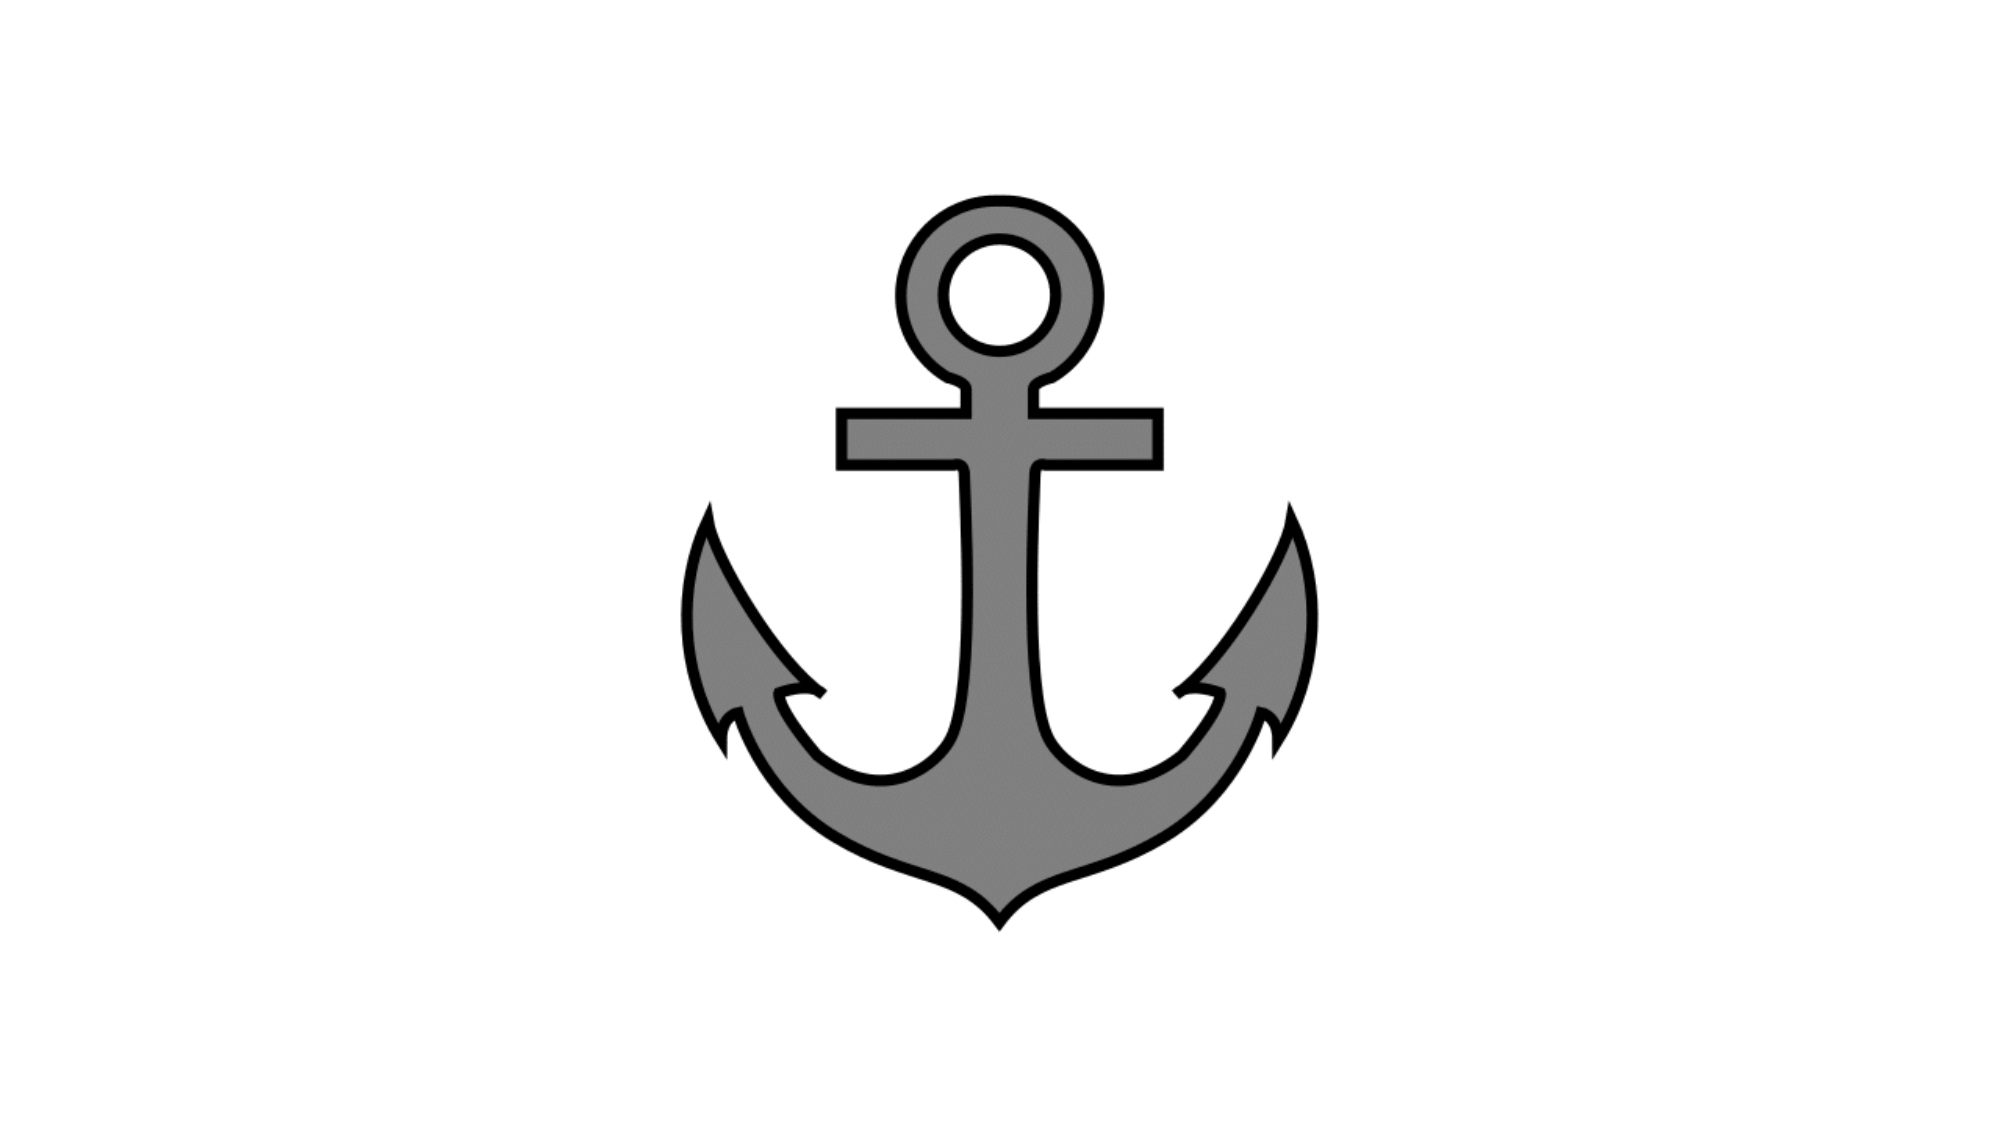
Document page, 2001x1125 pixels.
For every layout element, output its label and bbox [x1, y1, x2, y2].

picture [609, 171, 1391, 954]
